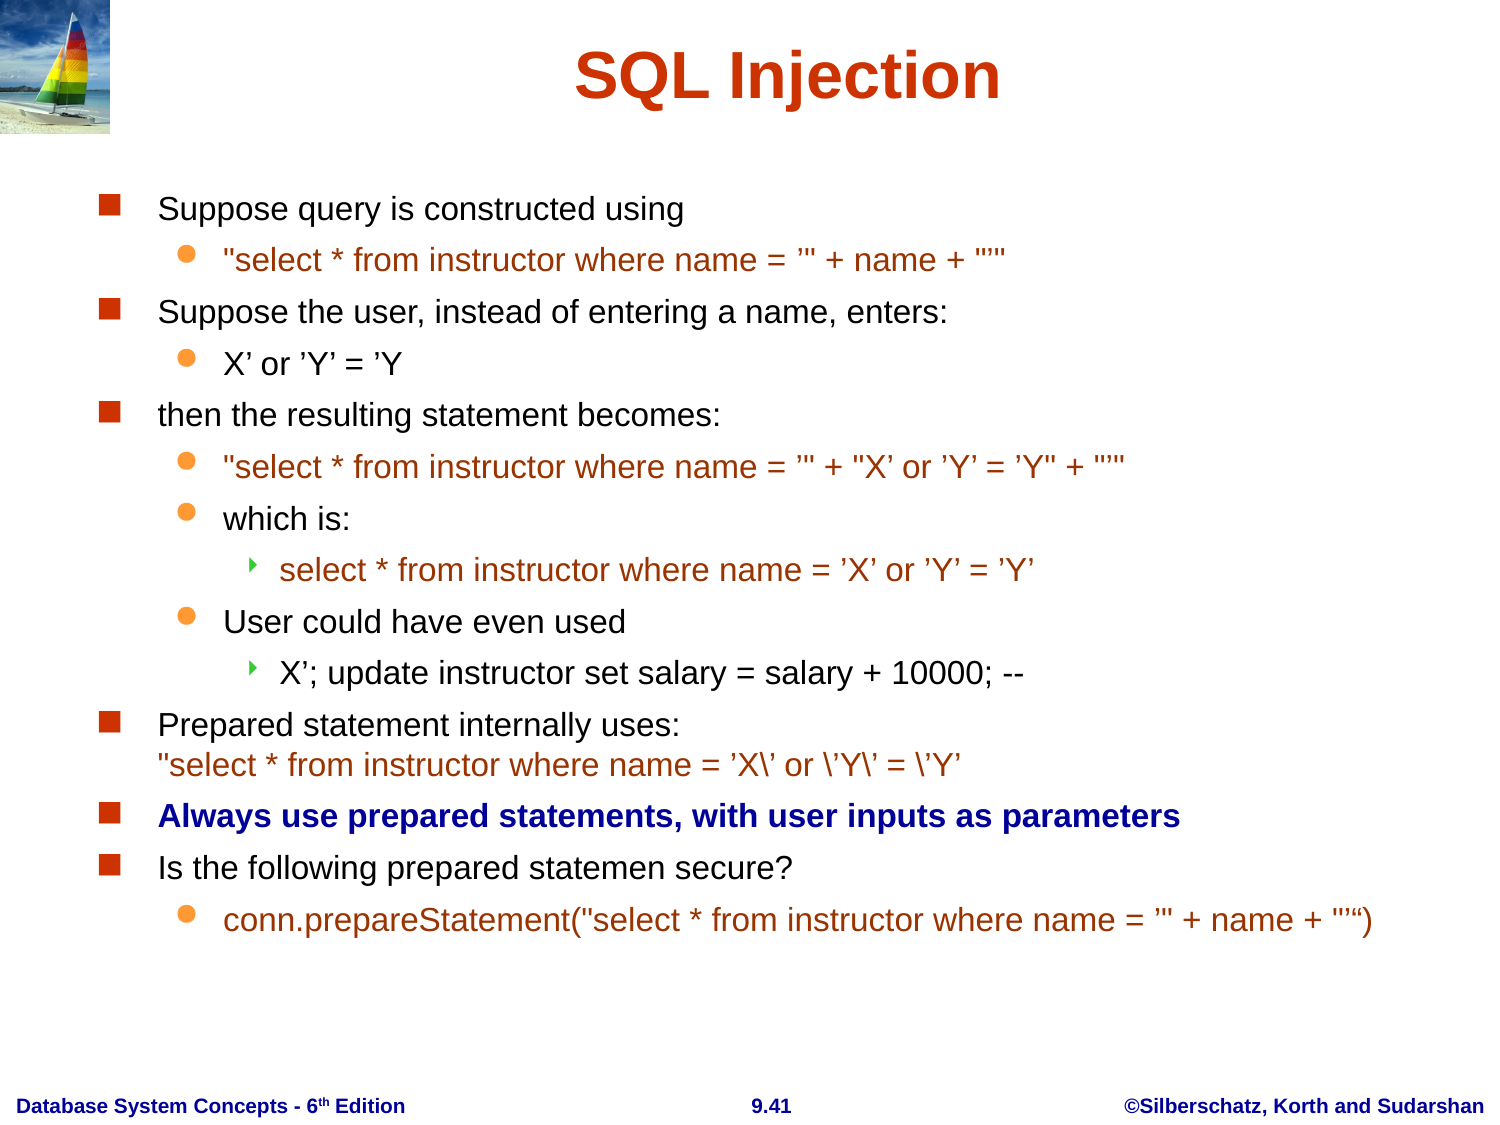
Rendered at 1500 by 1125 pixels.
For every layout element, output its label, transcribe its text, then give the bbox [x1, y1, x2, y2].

list Suppose query is constructed using "select * from instructor where name = ’" + name + "’" Suppose the user, instead of entering a name, enters: X’ or ’Y’ = ’Y then the resulting statement becomes: "select * from instructor where name = ’" + "X’ or ’Y’ = ’Y" + "’" which is: select * from instructor where name = ’X’ or ’Y’ = ’Y’ User could have even used X’; update instructor set salary = salary + 10000; -- Prepared statement internally uses: "select * from instructor where name = ’X\’ or \’Y\’ = \’Y’ Always use prepared statements, with user inputs as parameters Is the following prepared statemen secure? conn.prepareStatement("select * from instructor where name = ’" + name + "’“) [86, 179, 1463, 1042]
picture [0, 0, 110, 134]
title SQL Injection [125, 18, 1452, 120]
